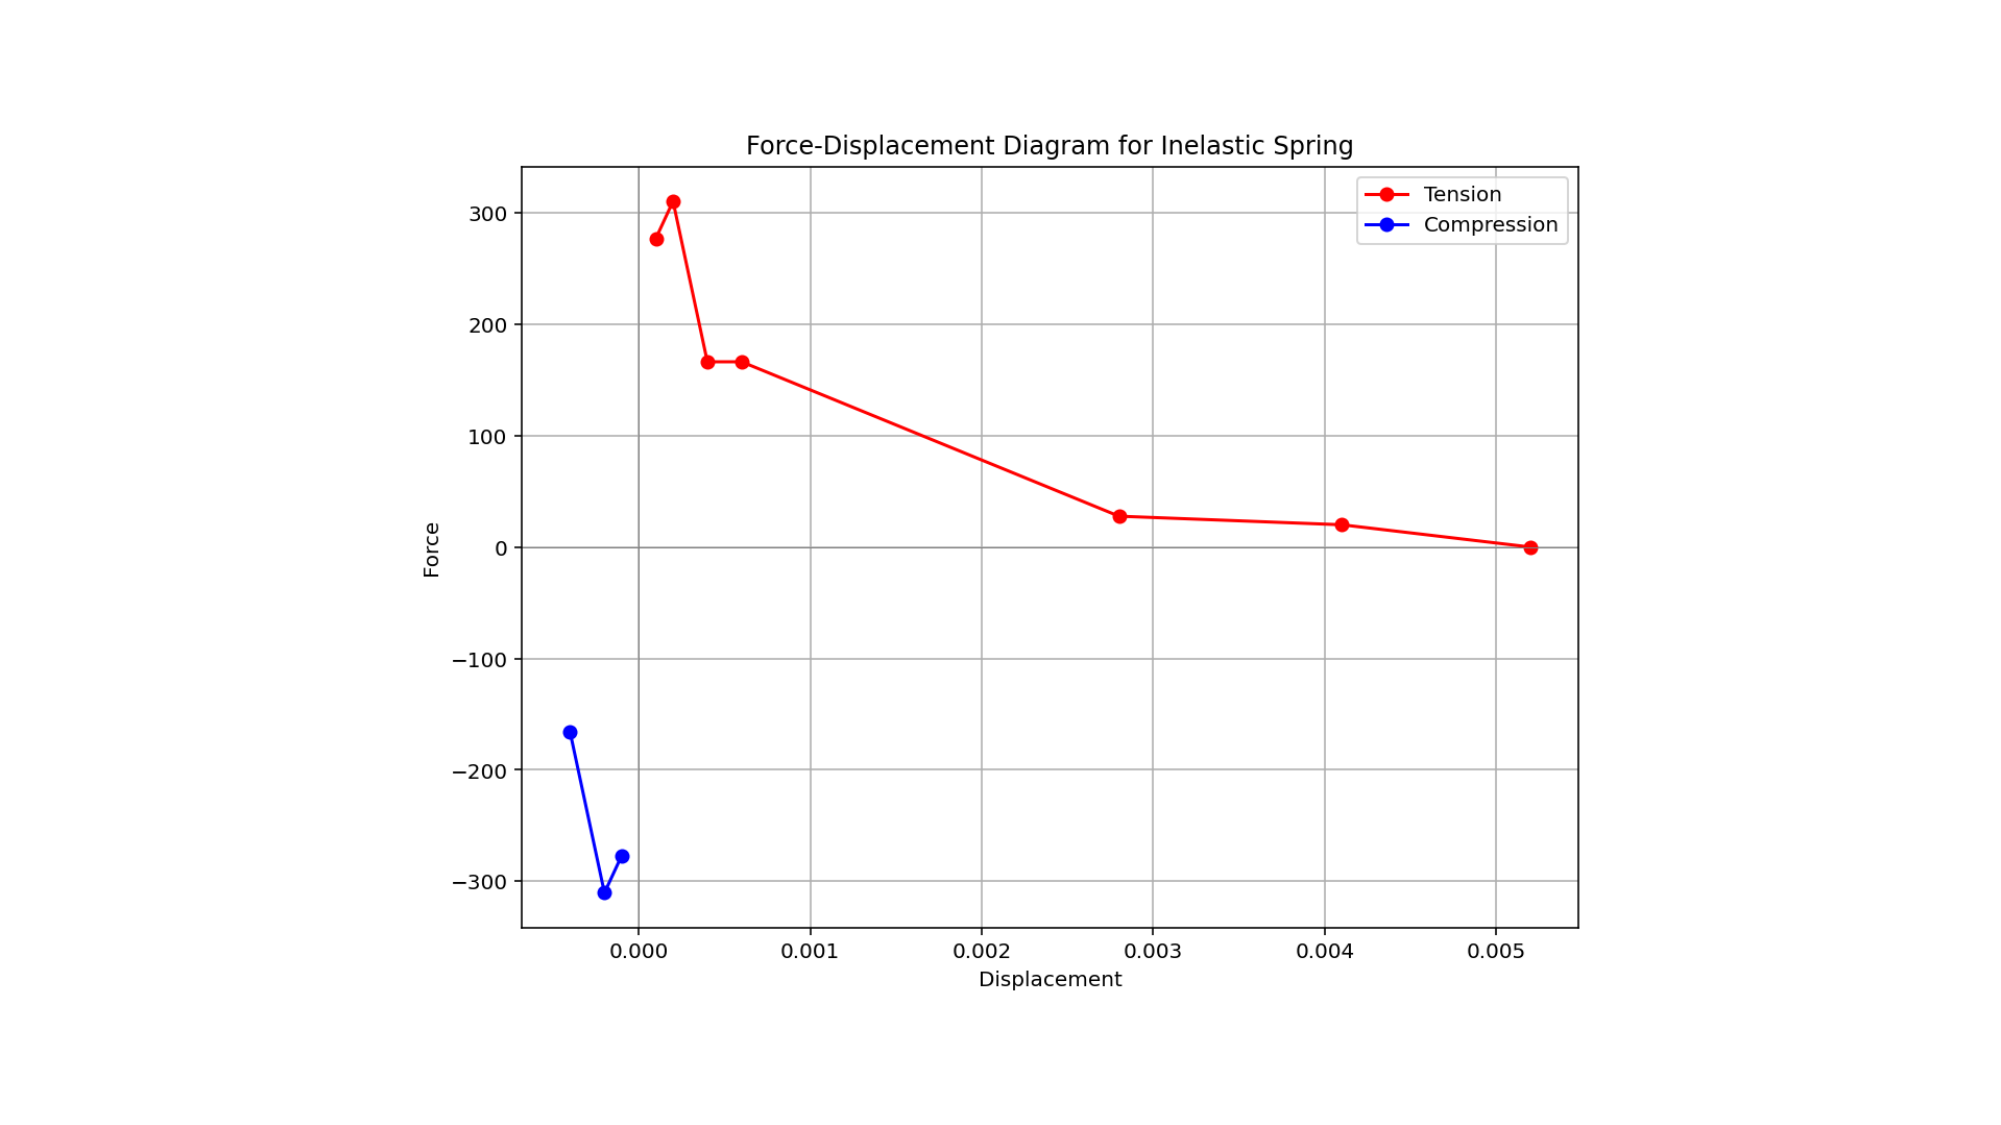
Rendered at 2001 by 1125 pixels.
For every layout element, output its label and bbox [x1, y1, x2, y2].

picture [407, 119, 1593, 1006]
